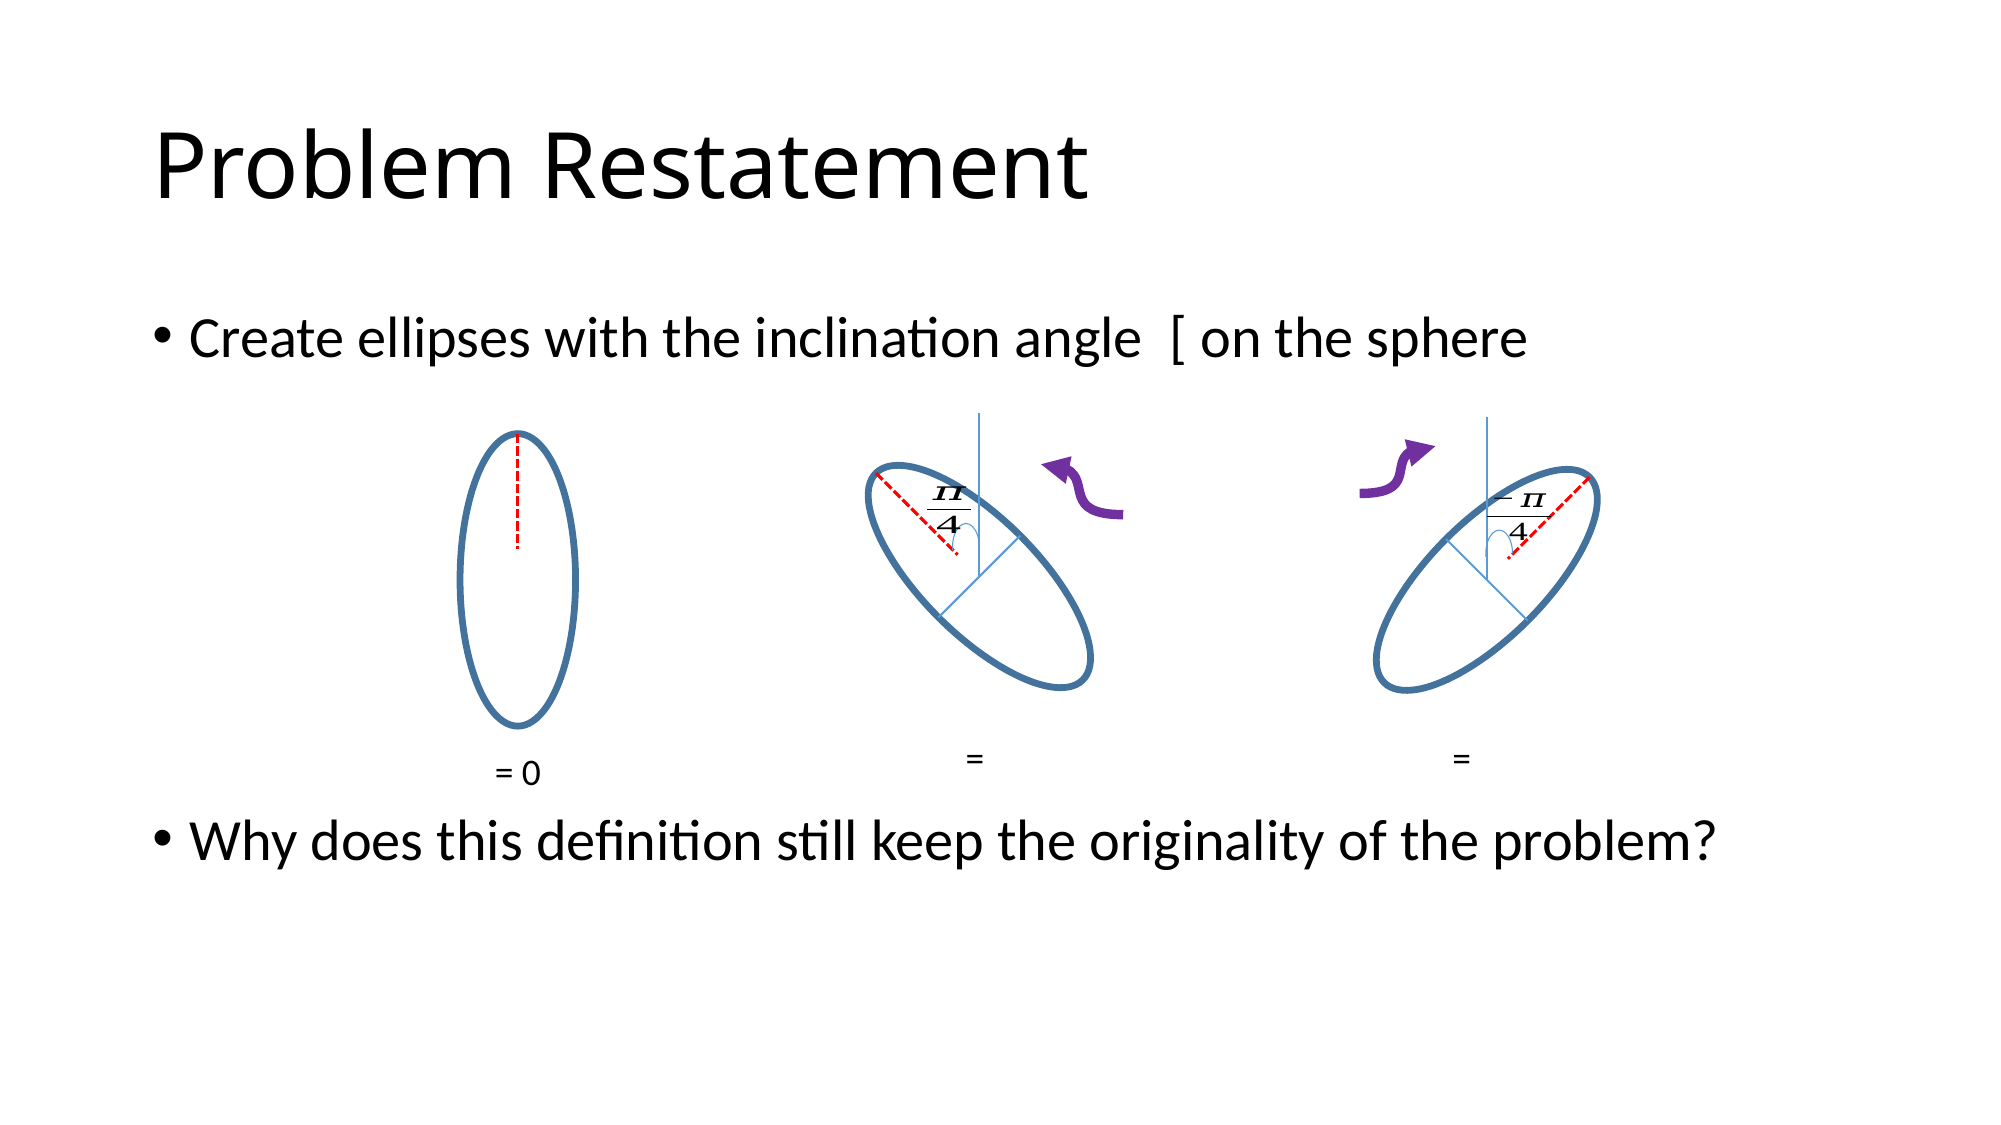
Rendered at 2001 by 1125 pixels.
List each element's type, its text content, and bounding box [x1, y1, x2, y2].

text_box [938, 535, 1021, 618]
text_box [875, 472, 1083, 680]
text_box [1384, 477, 1590, 683]
title Problem Restatement [137, 59, 1863, 278]
text_box [1024, 621, 1092, 689]
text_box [460, 433, 576, 727]
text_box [1445, 539, 1528, 621]
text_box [1041, 464, 1124, 515]
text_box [1359, 446, 1436, 494]
text_box [867, 464, 932, 530]
text_box [1531, 468, 1599, 535]
text_box [1375, 624, 1442, 692]
